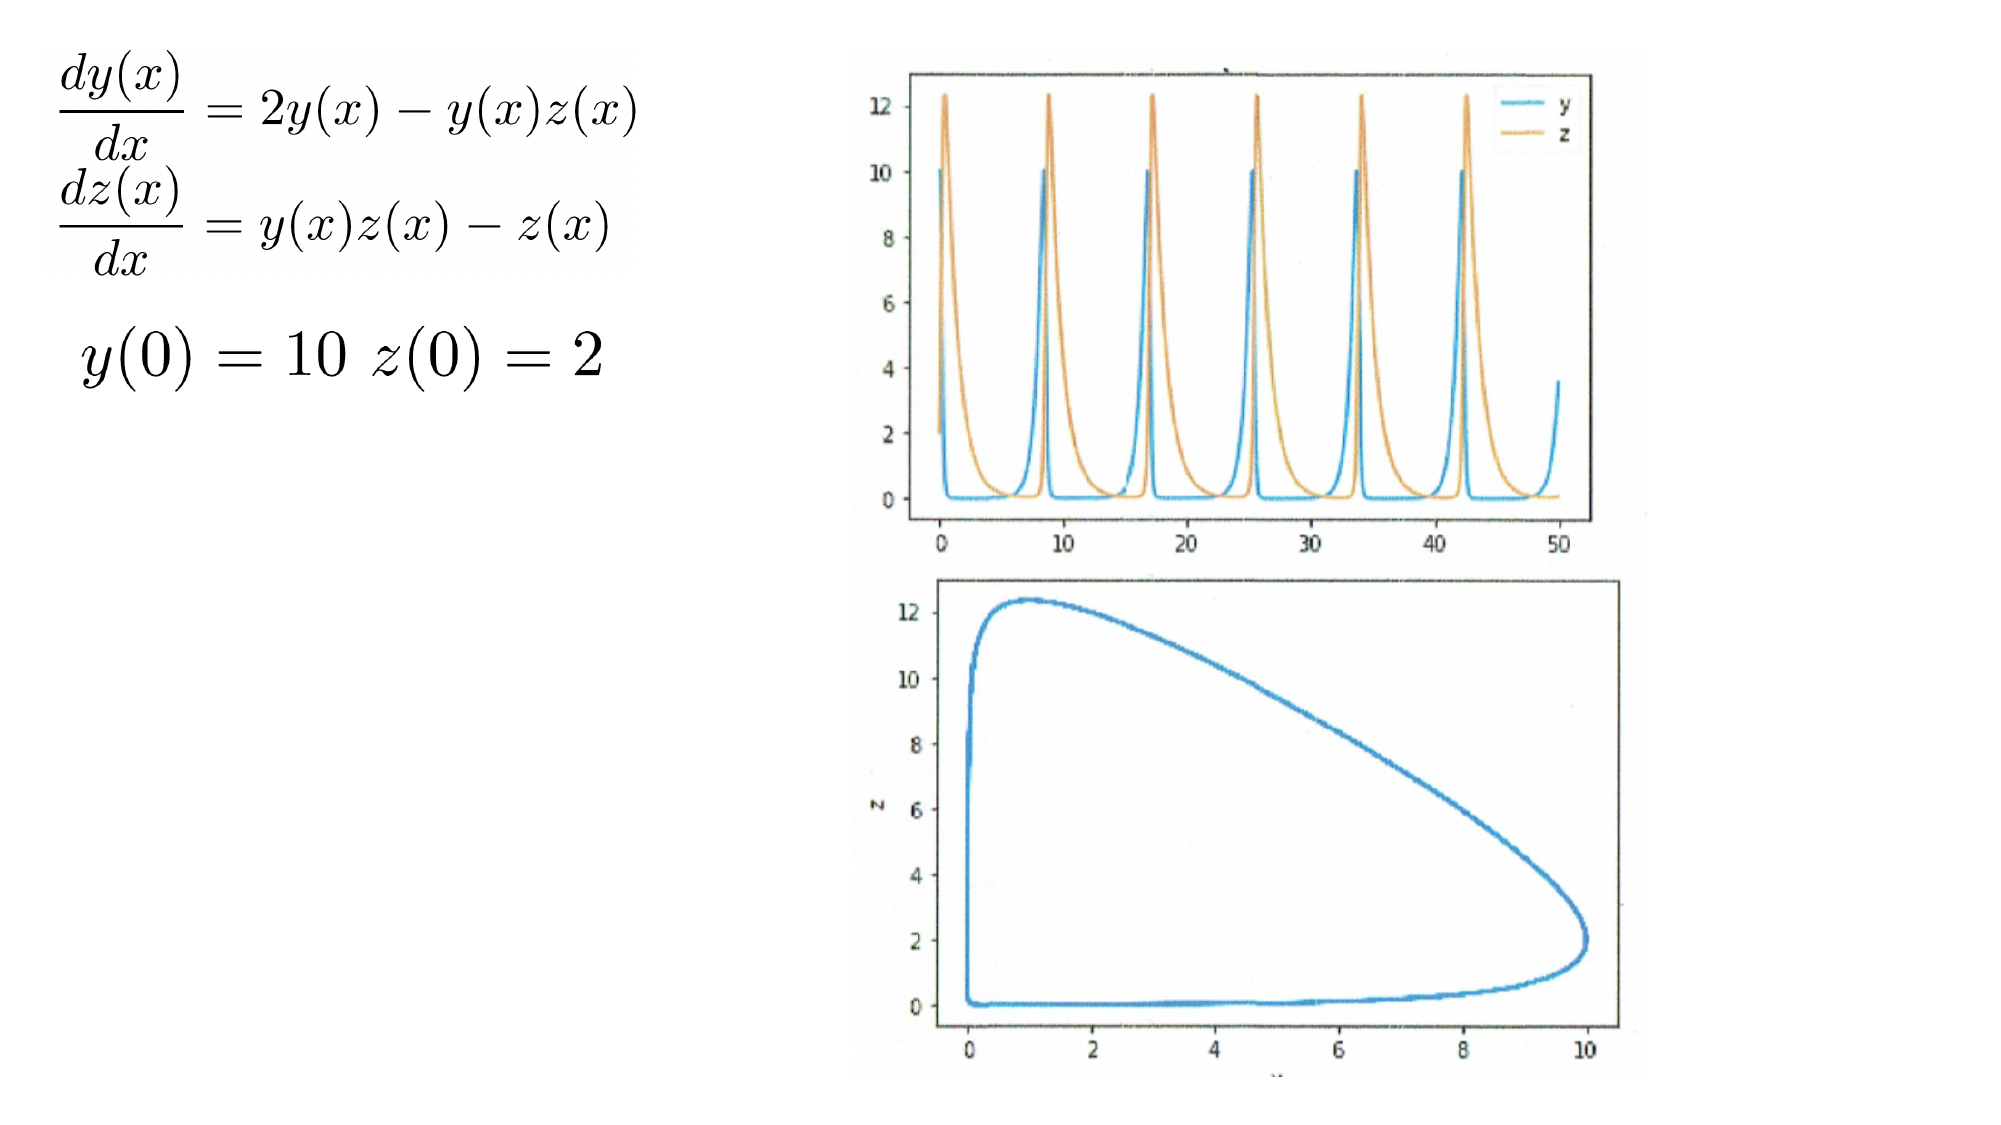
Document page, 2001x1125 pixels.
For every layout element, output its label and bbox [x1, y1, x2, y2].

picture [735, 164, 1765, 960]
picture [70, 320, 607, 401]
picture [40, 44, 637, 277]
